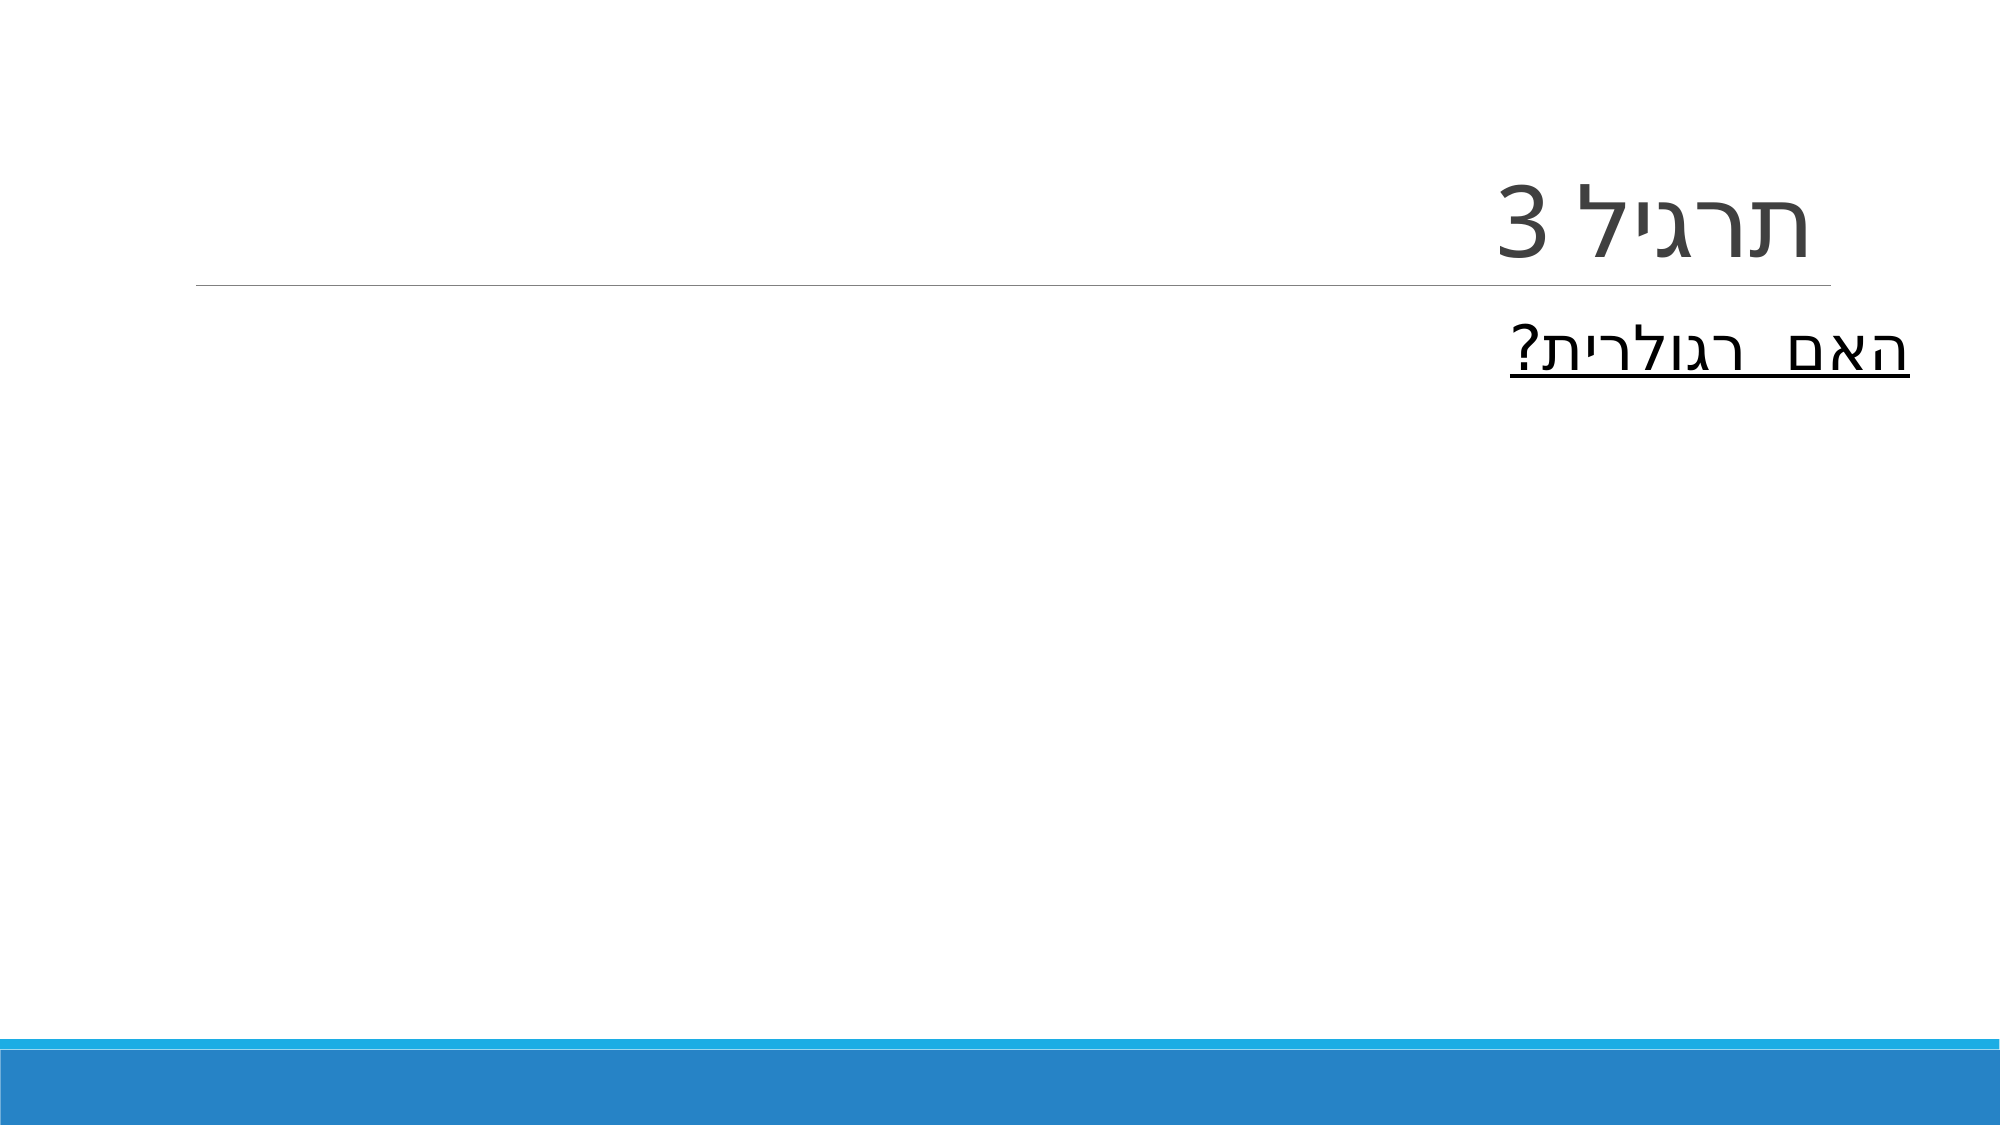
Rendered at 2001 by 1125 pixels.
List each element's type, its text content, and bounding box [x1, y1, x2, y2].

title תרגיל 3 [180, 47, 1830, 285]
